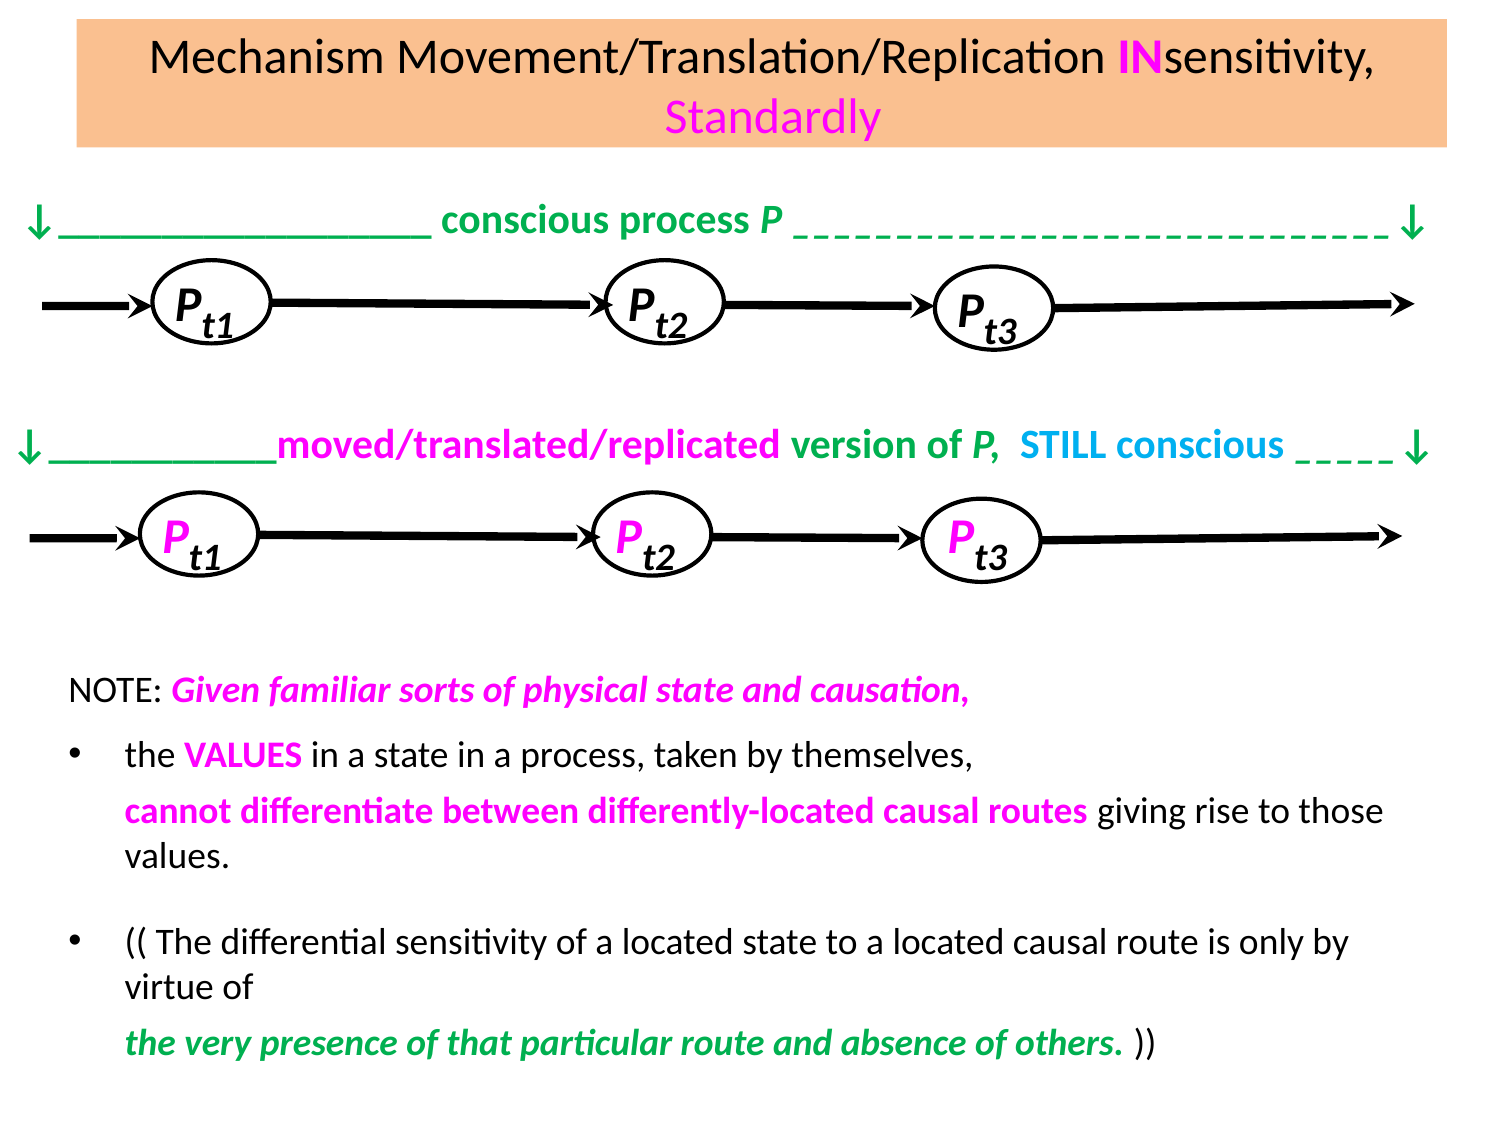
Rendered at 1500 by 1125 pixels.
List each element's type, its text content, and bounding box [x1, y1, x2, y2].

text_box [150, 278, 160, 326]
text_box [932, 284, 942, 332]
text_box Pt2 [600, 479, 712, 586]
text_box [127, 532, 138, 545]
text_box ↓___________moved/translated/replicated version of P, STILL conscious _____↓ [0, 409, 1500, 475]
text_box [1389, 529, 1403, 543]
title Mechanism Movement/Translation/Replication INsensitivity, Standardly [76, 19, 1447, 148]
text_box Pt2 [613, 250, 724, 354]
text_box ↓__________________ conscious process P _____________________________↓ [5, 184, 1467, 250]
text_box Pt3 [932, 479, 1044, 586]
text_box [590, 511, 600, 557]
text_box [603, 278, 613, 326]
text_box [140, 299, 150, 313]
text_box [909, 531, 920, 545]
text_box [137, 510, 147, 558]
text_box Pt1 [147, 479, 259, 586]
text_box [1402, 297, 1415, 311]
text_box [920, 514, 932, 567]
text_box Pt3 [942, 253, 1054, 360]
text_box [922, 299, 933, 313]
list NOTE: Given familiar sorts of physical state and causation, the VALUES in a state in a process, taken by themselves, cannot differentiate between differently-located causal routes giving rise to those values. (( The differential sensitivity of a located state to a located causal route is only by virtue of the very presence of that particular route and absence of others. )) [53, 656, 1404, 1094]
text_box Pt1 [160, 250, 271, 354]
